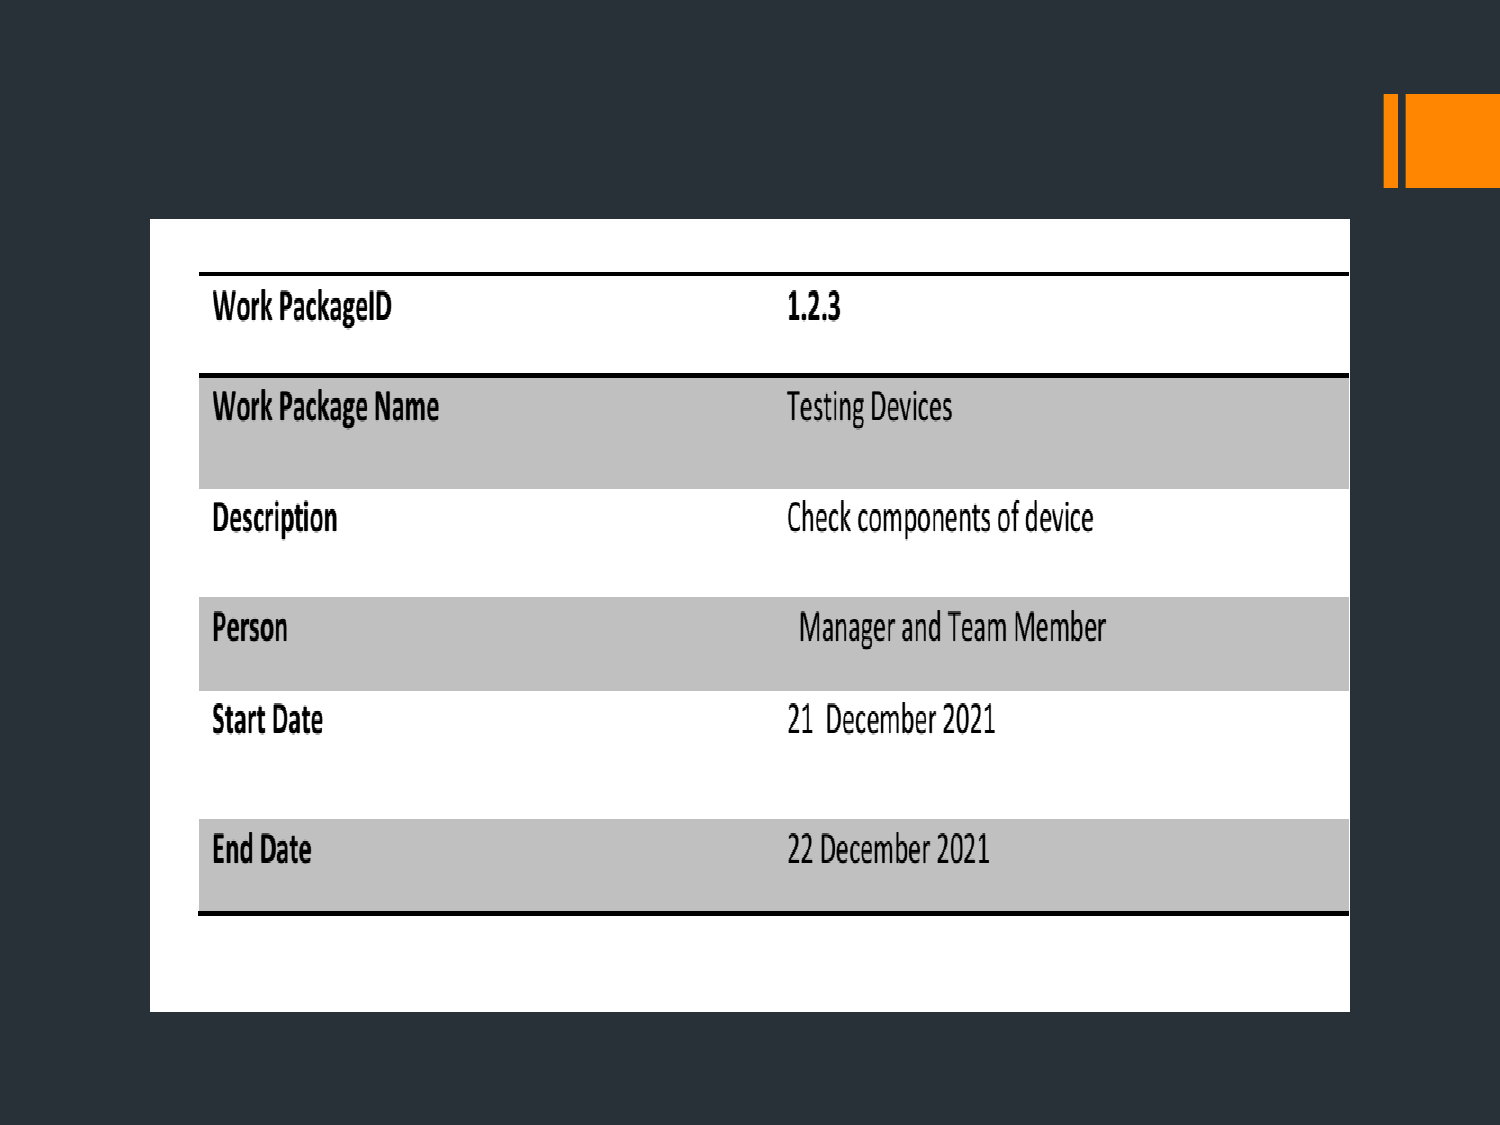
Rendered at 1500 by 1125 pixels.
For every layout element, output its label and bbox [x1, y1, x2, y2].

list [149, 219, 1351, 1012]
